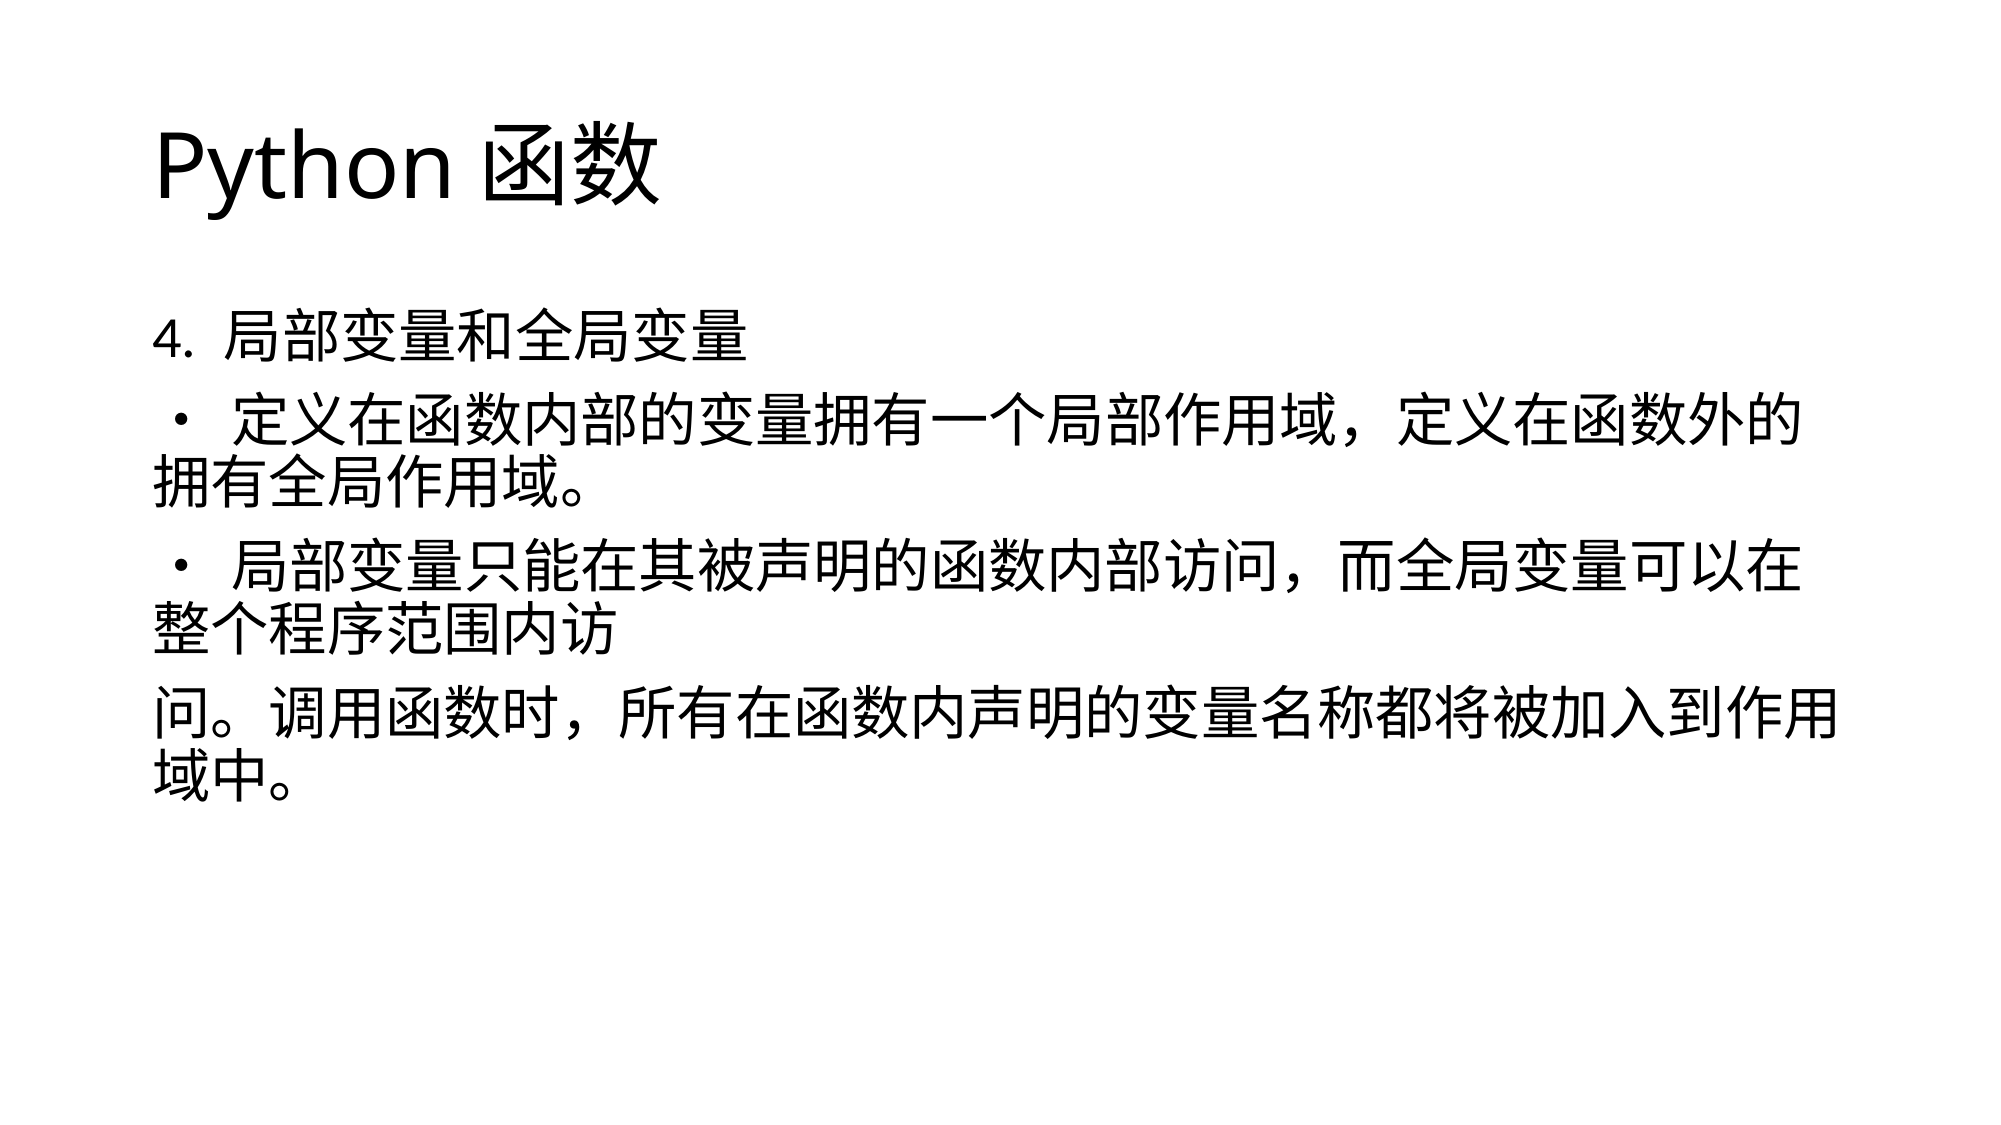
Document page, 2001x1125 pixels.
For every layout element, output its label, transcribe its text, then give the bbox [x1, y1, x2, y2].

title Python函数 [137, 59, 1863, 278]
list 4. 局部变量和全局变量 • 定义在函数内部的变量拥有一个局部作用域，定义在函数外的拥有全局作用域。 • 局部变量只能在其被声明的函数内部访问，而全局变量可以在整个程序范围内访 问。调用函数时，所有在函数内声明的变量名称都将被加入到作用域中。 [137, 299, 1863, 1014]
